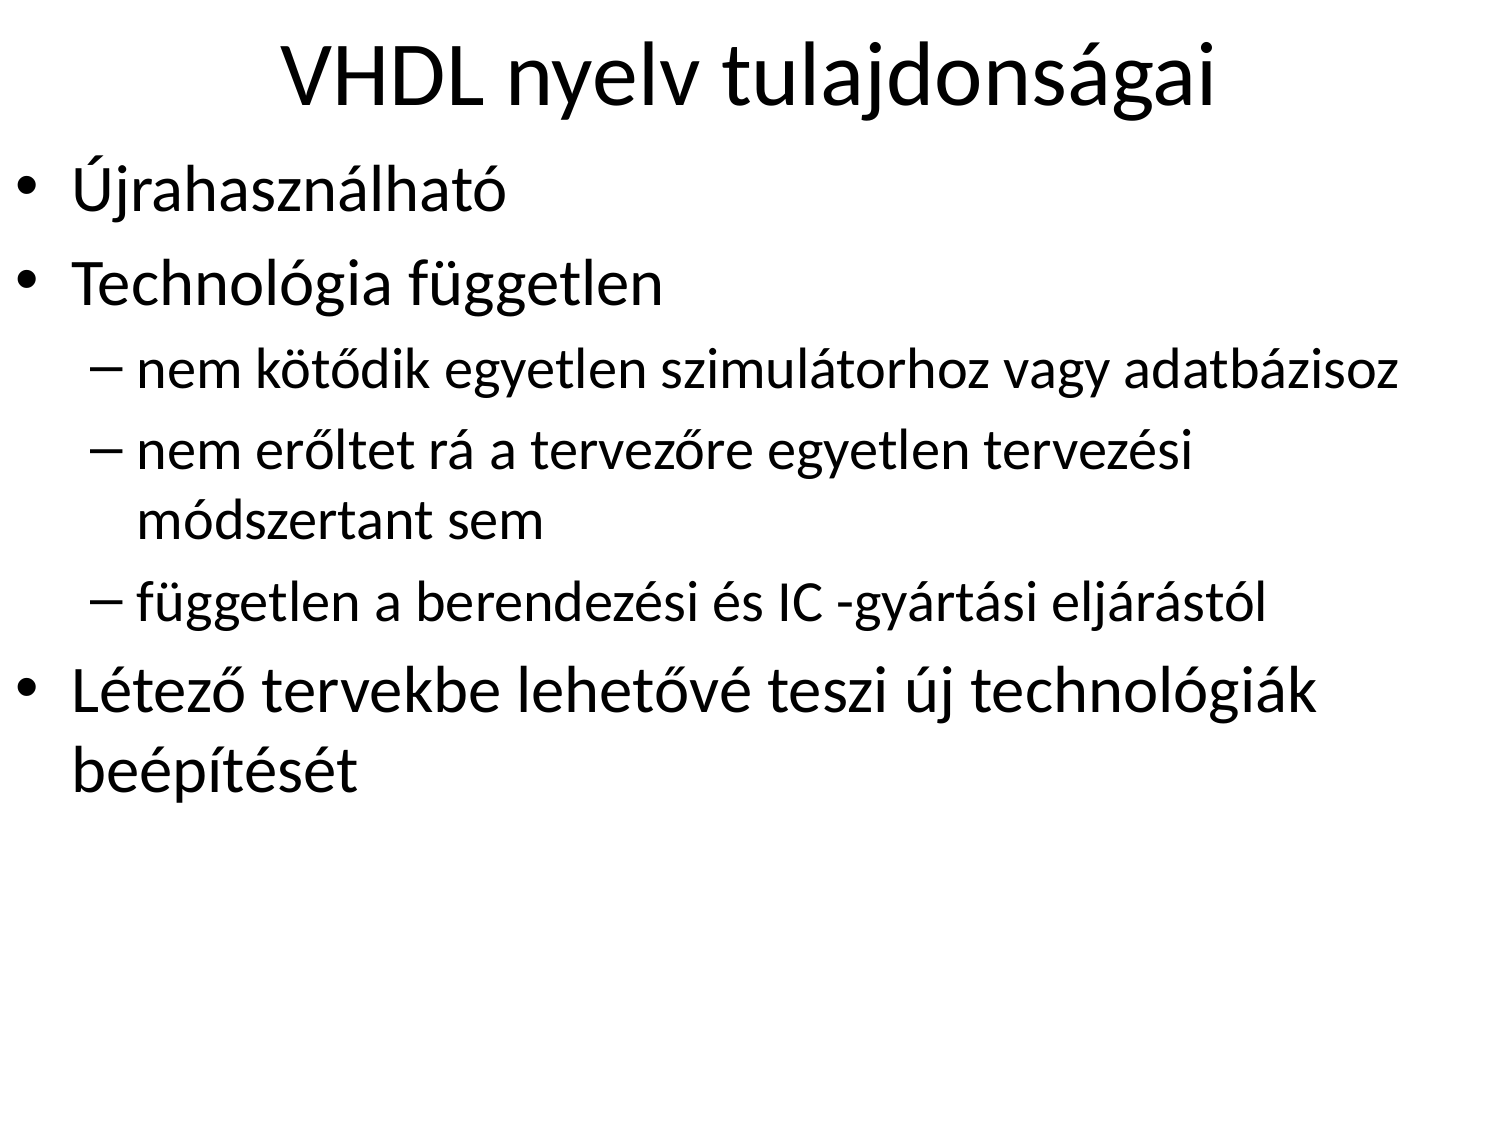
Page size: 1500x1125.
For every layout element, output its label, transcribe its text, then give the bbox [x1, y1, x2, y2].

title VHDL nyelv tulajdonságai [0, 0, 1500, 137]
list Újrahasználható Technológia független nem kötődik egyetlen szimulátorhoz vagy adatbázisoz nem erőltet rá a tervezőre egyetlen tervezési módszertant sem független a berendezési és IC -gyártási eljárástól Létező tervekbe lehetővé teszi új technológiák beépítését [0, 137, 1500, 1024]
